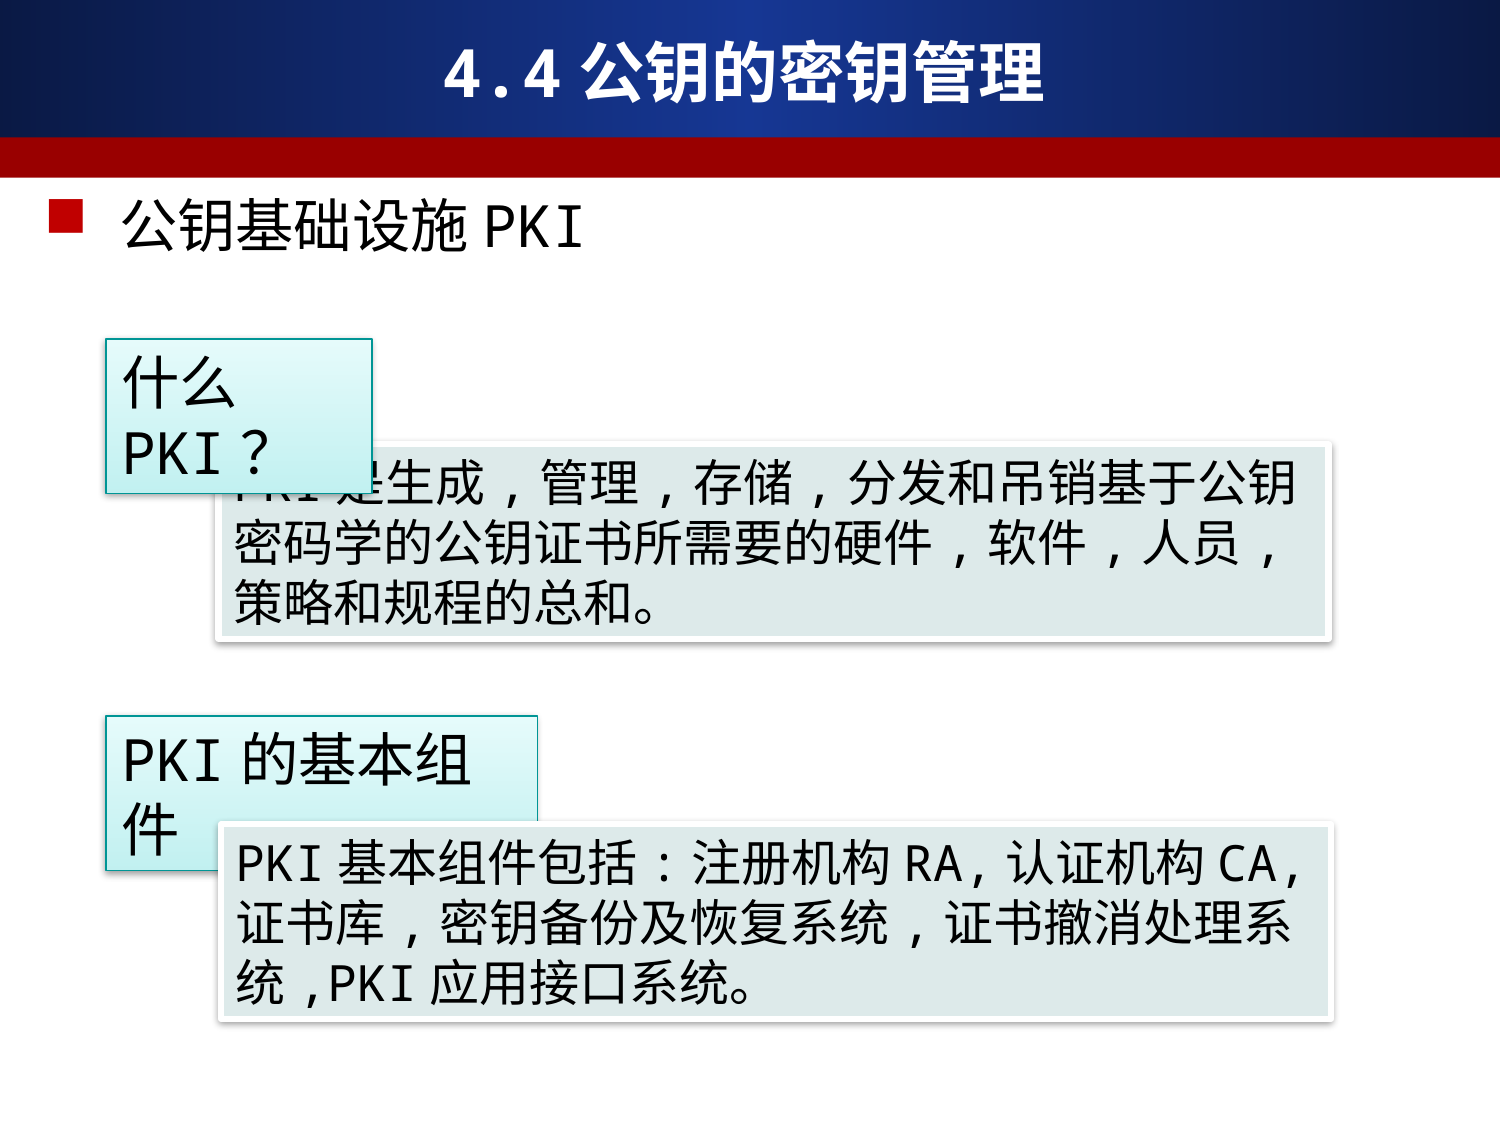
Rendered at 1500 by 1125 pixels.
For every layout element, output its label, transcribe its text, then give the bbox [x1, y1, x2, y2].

title 4.4公钥的密钥管理 [50, 24, 1438, 118]
text_box PKI是生成,管理,存储,分发和吊销基于公钥密码学的公钥证书所需要的硬件,软件,人员,策略和规程的总和。 [215, 441, 1332, 642]
text_box PKI基本组件包括:注册机构RA,认证机构CA,证书库,密钥备份及恢复系统,证书撤消处理系统,PKI应用接口系统。 [218, 821, 1334, 1022]
text_box PKI的基本组件 [105, 715, 538, 871]
text_box 什么PKI？ [105, 338, 373, 494]
text_box 公钥基础设施PKI [27, 179, 1384, 268]
